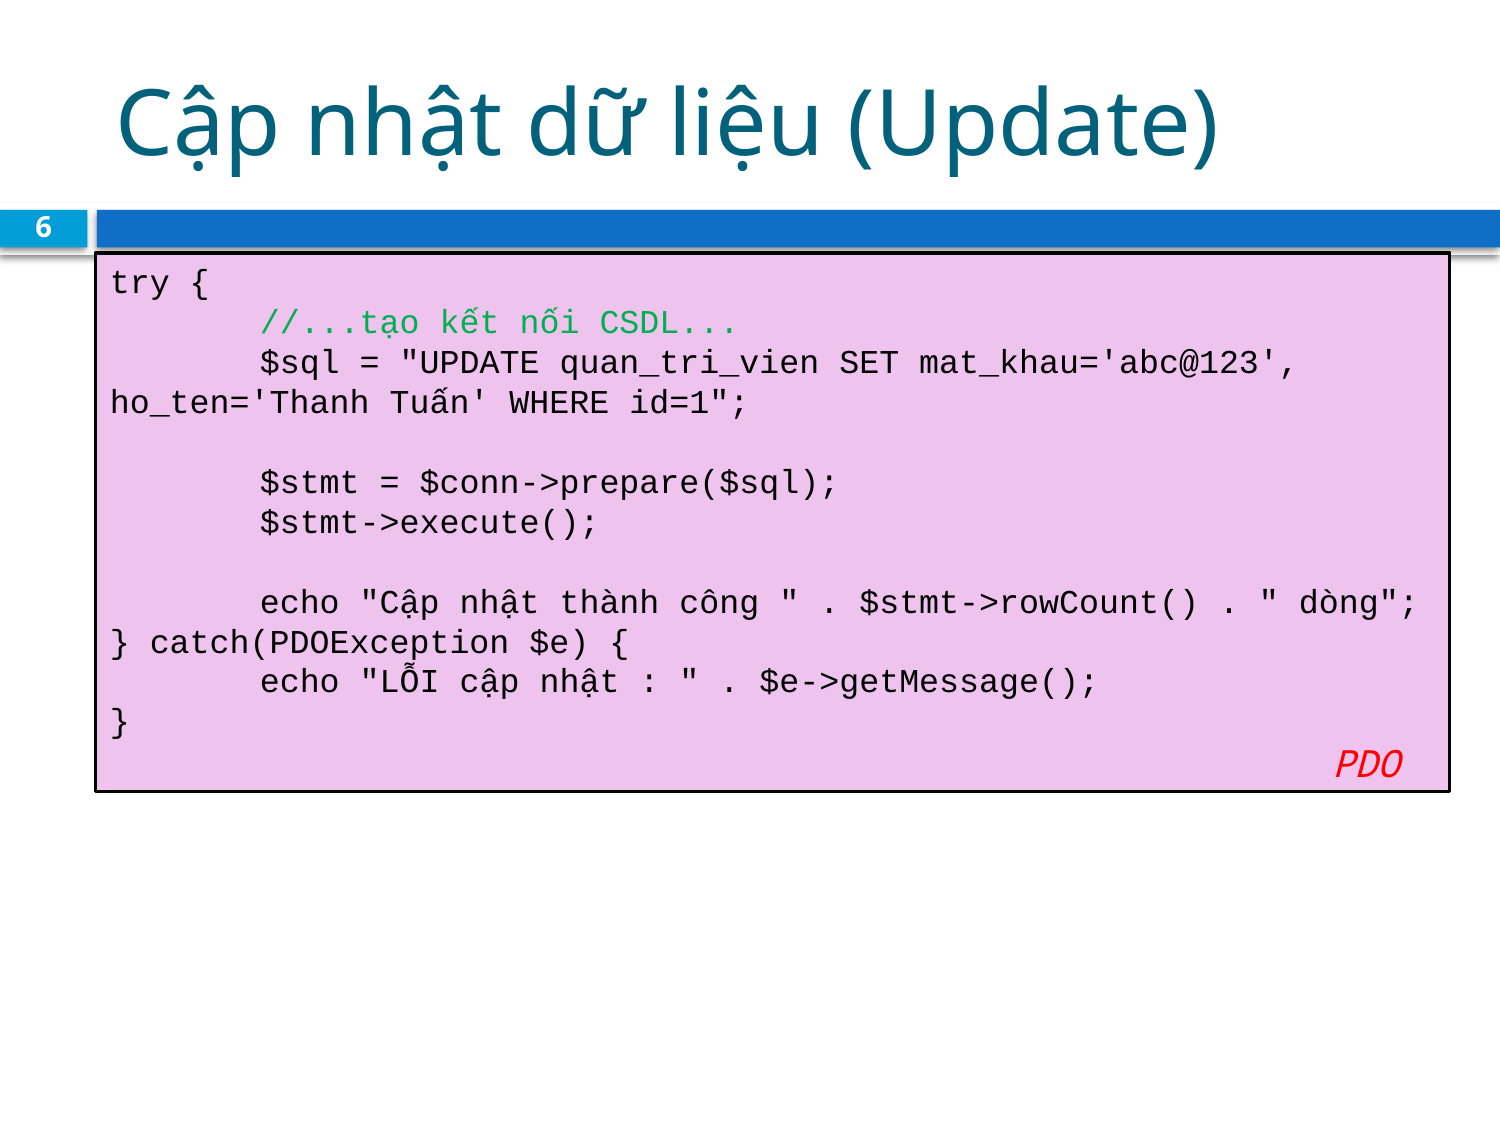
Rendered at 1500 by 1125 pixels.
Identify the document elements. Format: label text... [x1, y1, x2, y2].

text_box try { //...tạo kết nối CSDL... $sql = "UPDATE quan_tri_vien SET mat_khau='abc@123', ho_ten='Thanh Tuấn' WHERE id=1"; $stmt = $conn->prepare($sql); $stmt->execute(); echo "Cập nhật thành công " . $stmt->rowCount() . " dòng"; } catch(PDOException $e) { echo "LỖI cập nhật : " . $e->getMessage(); } PDO [95, 253, 1450, 792]
slide_number 6 [0, 208, 88, 249]
title Cập nhật dữ liệu (Update) [100, 37, 1439, 201]
